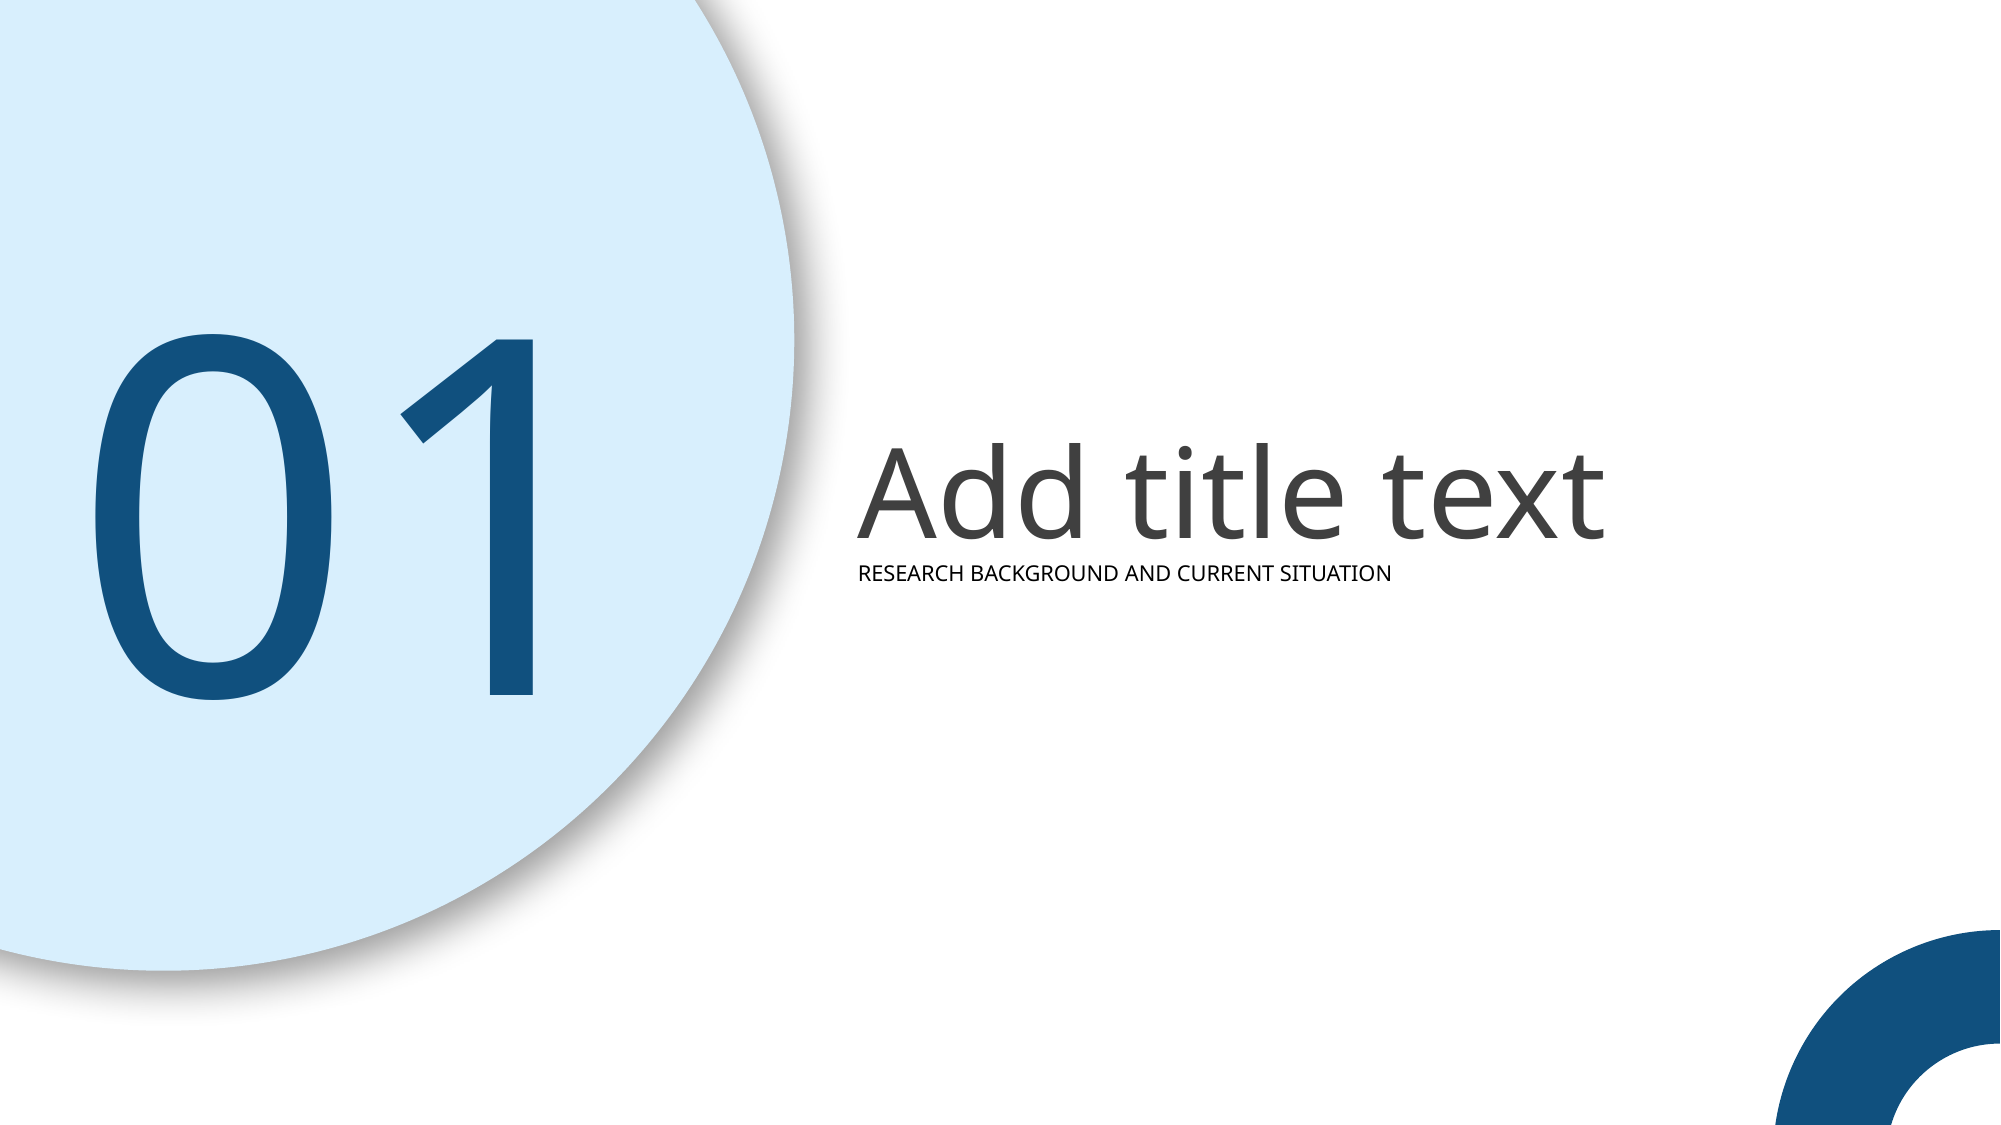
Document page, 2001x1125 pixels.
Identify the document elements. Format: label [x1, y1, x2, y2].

text_box [843, 405, 1906, 594]
text_box [0, 0, 911, 971]
text_box [1774, 929, 2000, 1125]
